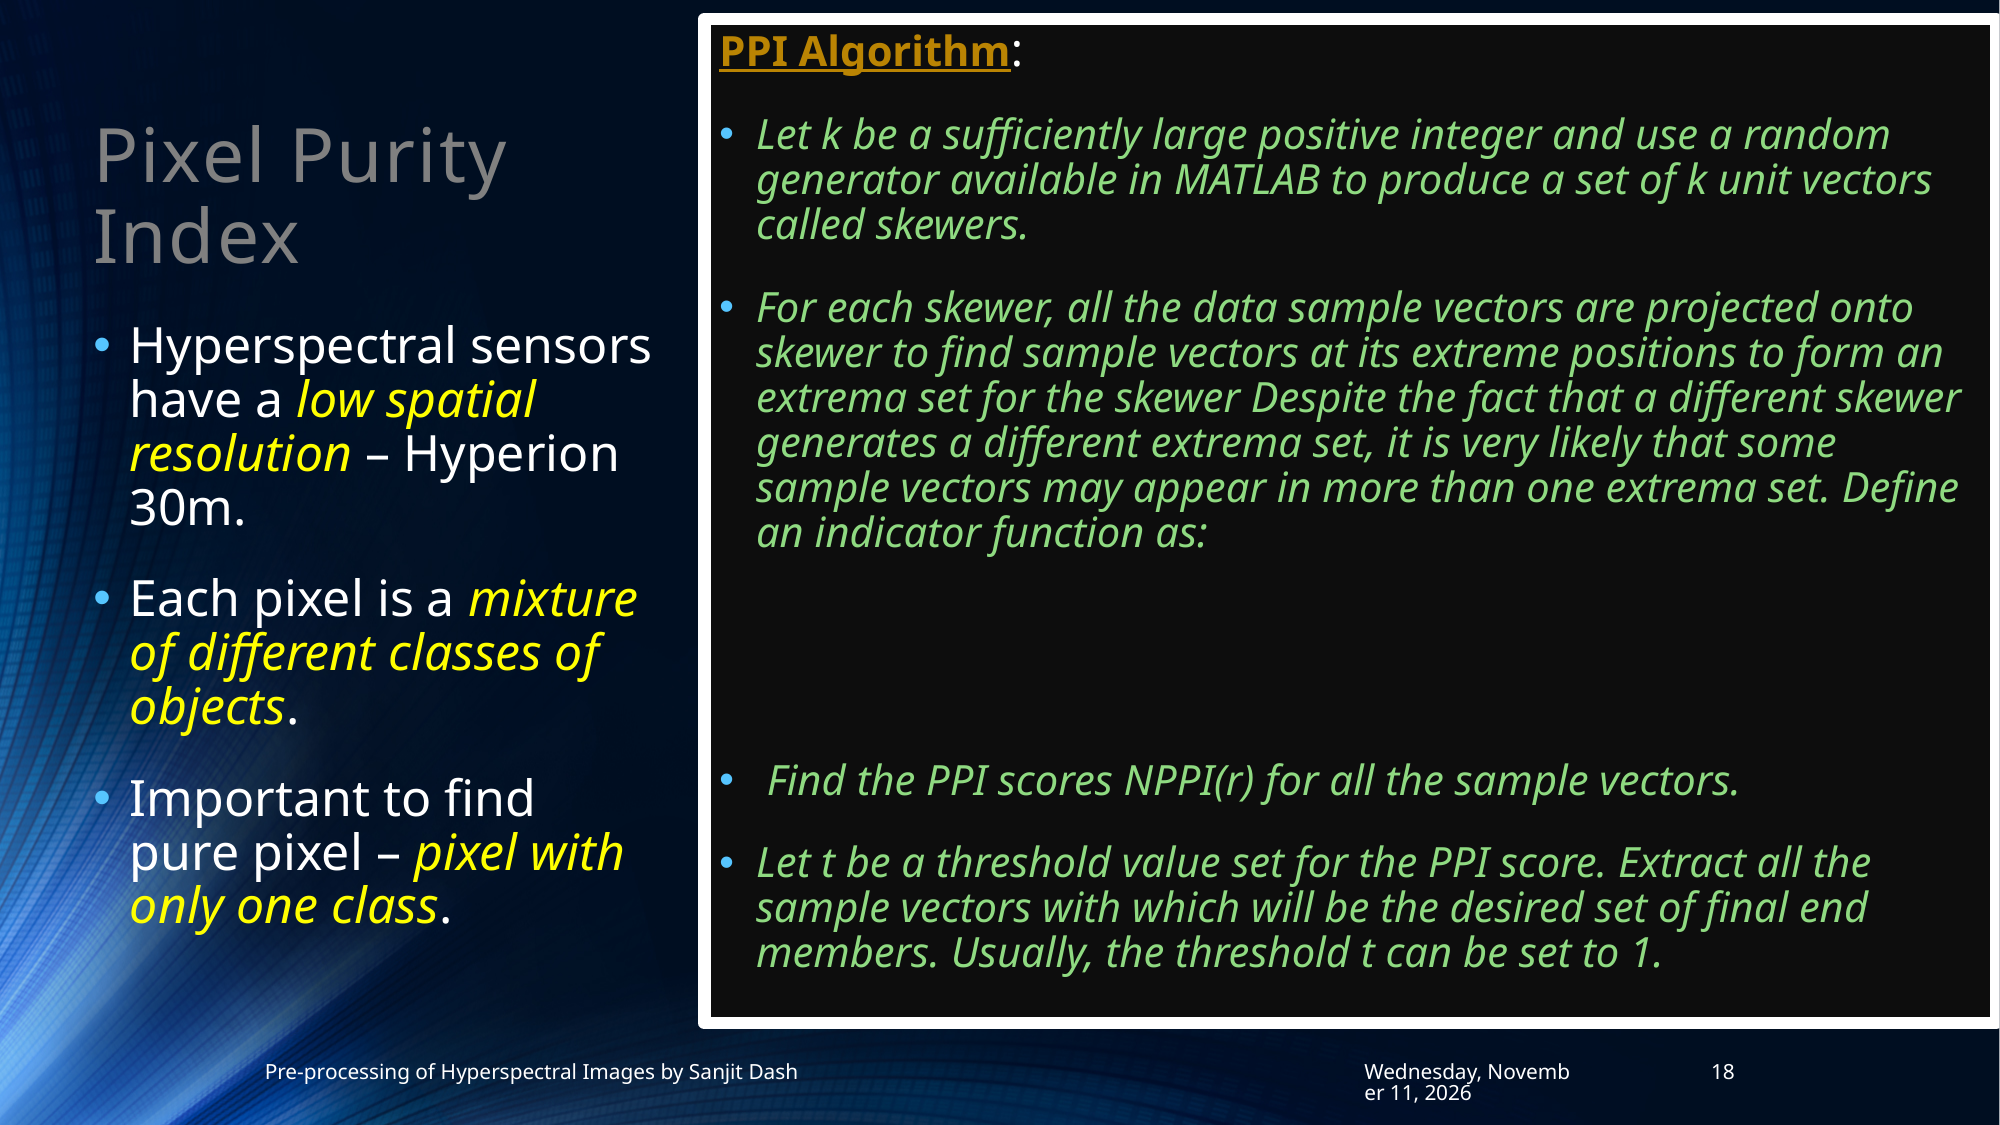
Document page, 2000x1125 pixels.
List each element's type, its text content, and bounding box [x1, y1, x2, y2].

slide_number 18 [1612, 1050, 1750, 1096]
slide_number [1349, 1050, 1588, 1096]
list Hyperspectral sensors have a low spatial resolution – Hyperion 30m. Each pixel is a mixture of different classes of objects. Important to find pure pixel – pixel with only one class. [78, 312, 669, 988]
title Pixel Purity Index [78, 62, 698, 288]
footer Pre-processing of Hyperspectral Images by Sanjit Dash [249, 1050, 1325, 1096]
picture [0, 0, 2000, 1125]
